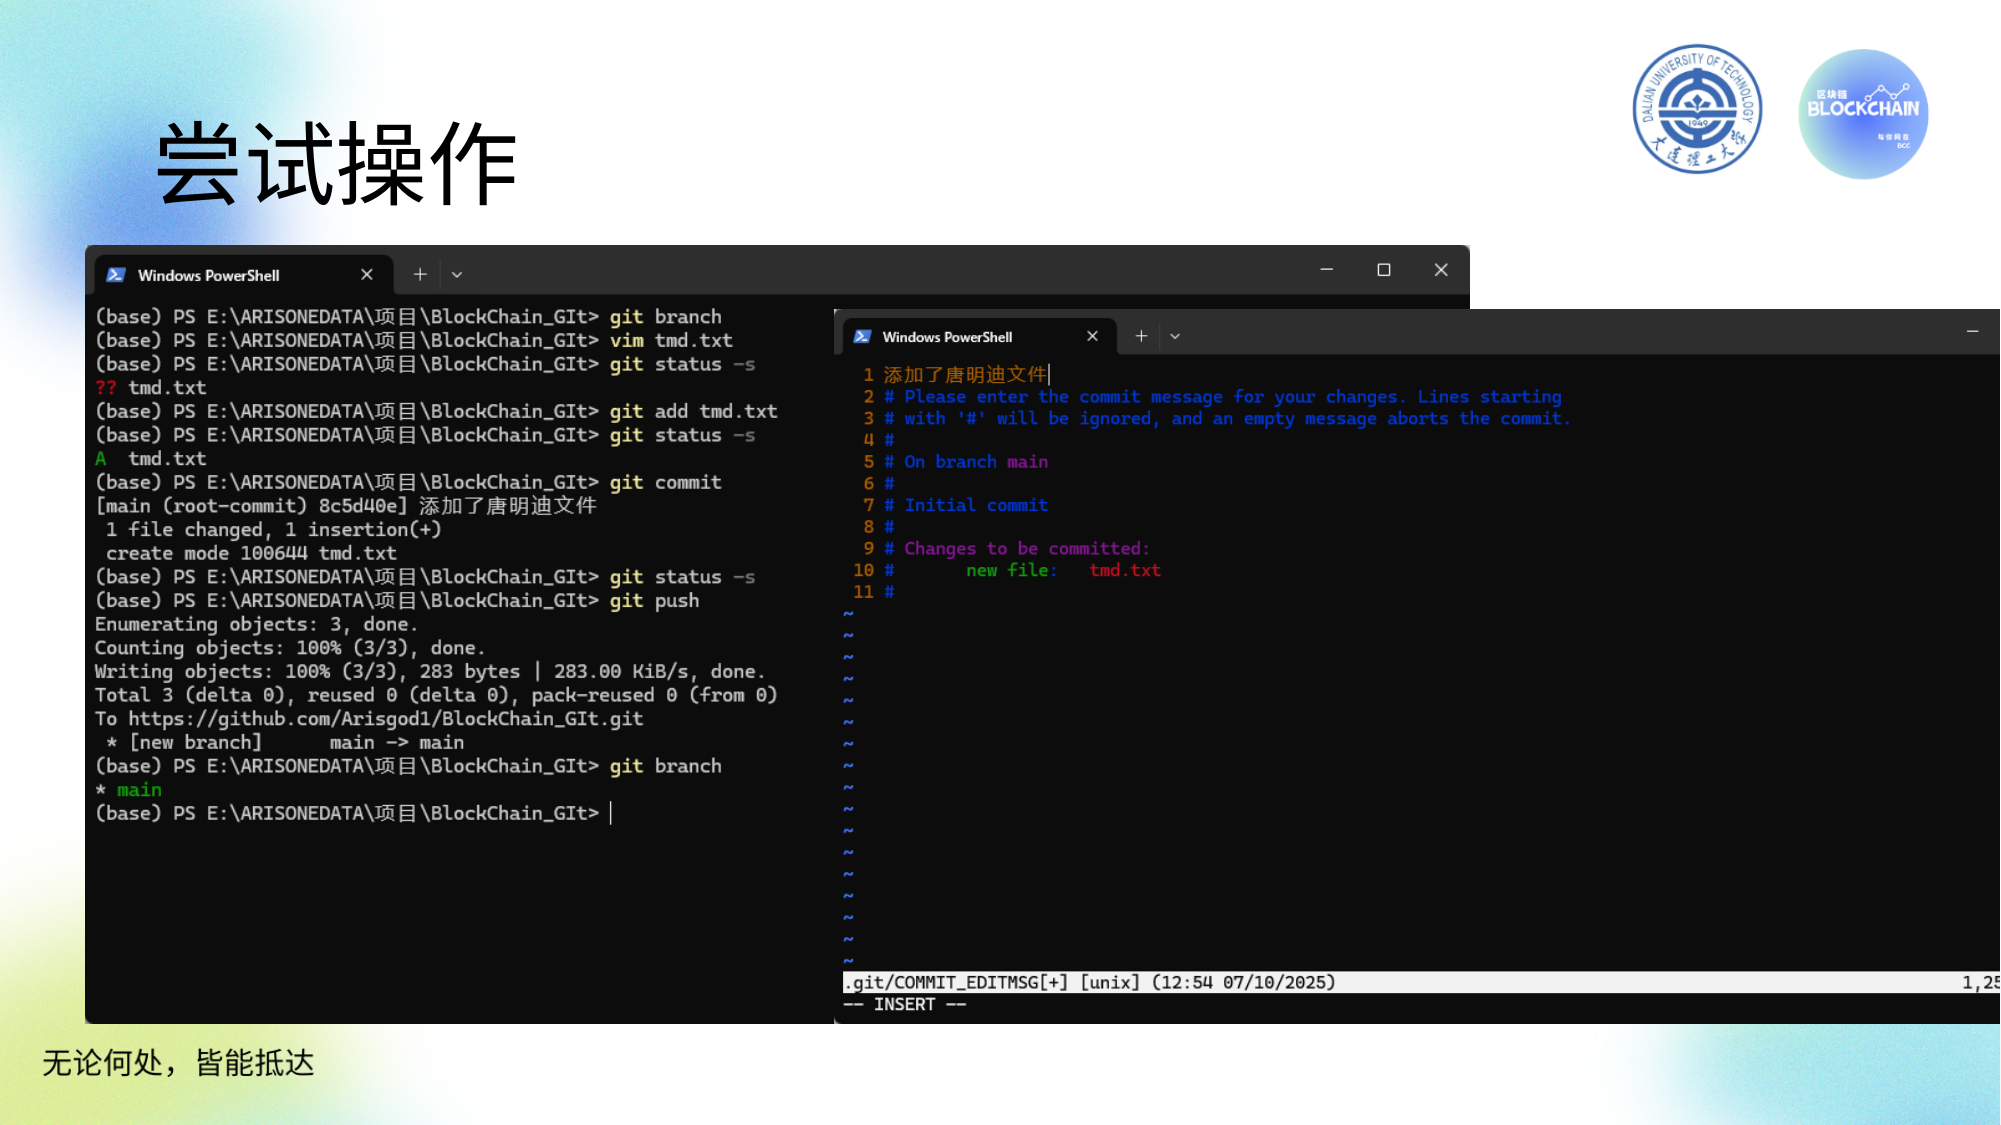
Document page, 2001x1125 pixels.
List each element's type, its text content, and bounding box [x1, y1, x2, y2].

title 尝试操作 [137, 59, 1863, 278]
picture [0, 0, 2001, 1125]
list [834, 309, 2000, 1024]
